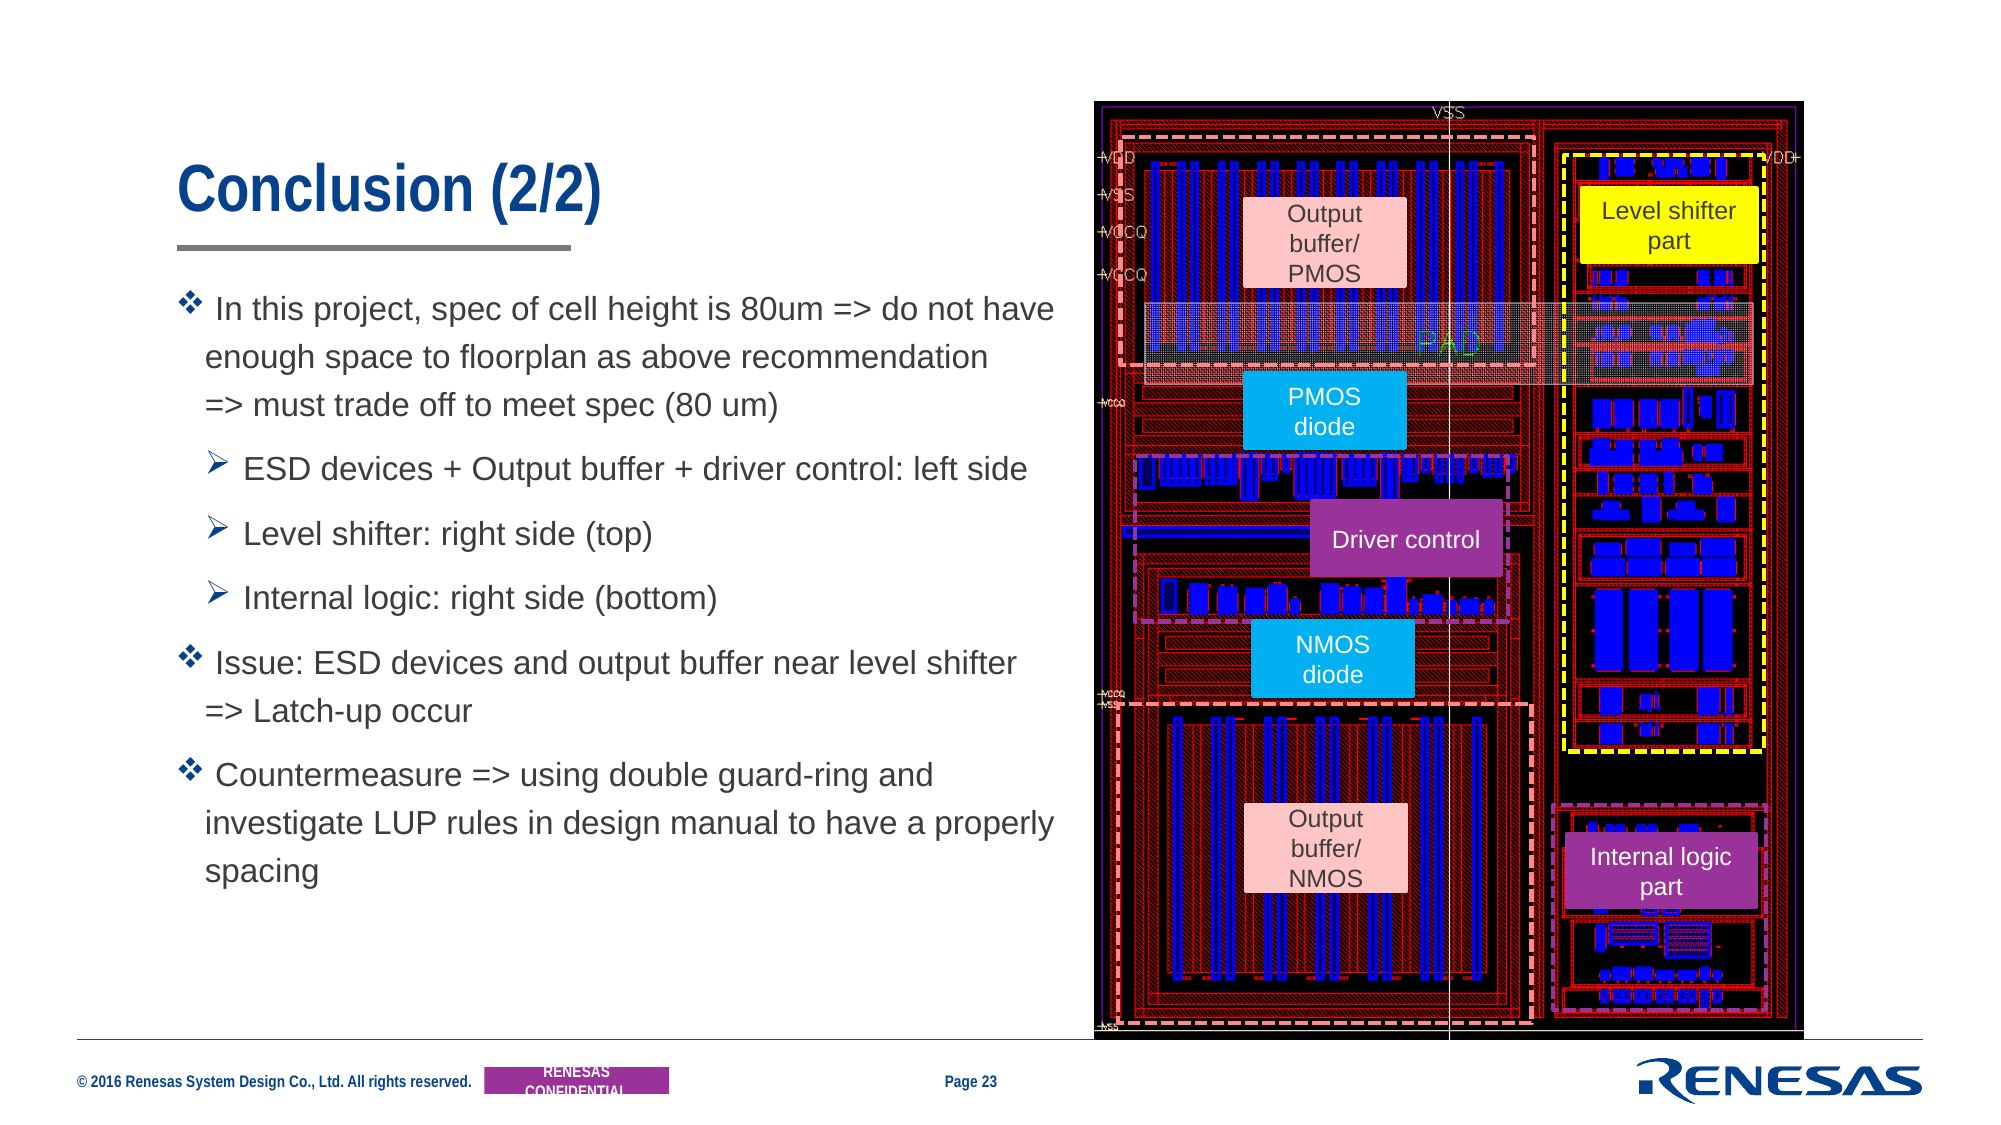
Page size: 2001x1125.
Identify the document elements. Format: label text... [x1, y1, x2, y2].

list In this project, spec of cell height is 80um => do not have enough space to floorplan as above recommendation => must trade off to meet spec (80 um) ESD devices + Output buffer + driver control: left side Level shifter: right side (top) Internal logic: right side (bottom) Issue: ESD devices and output buffer near level shifter => Latch-up occur Countermeasure => using double guard-ring and investigate LUP rules in design manual to have a properly spacing [175, 278, 1059, 897]
picture [1094, 101, 1804, 1040]
slide_number Page 23 [944, 1070, 1056, 1091]
title Conclusion (2/2) [177, 153, 1089, 227]
picture [1637, 1058, 1922, 1104]
